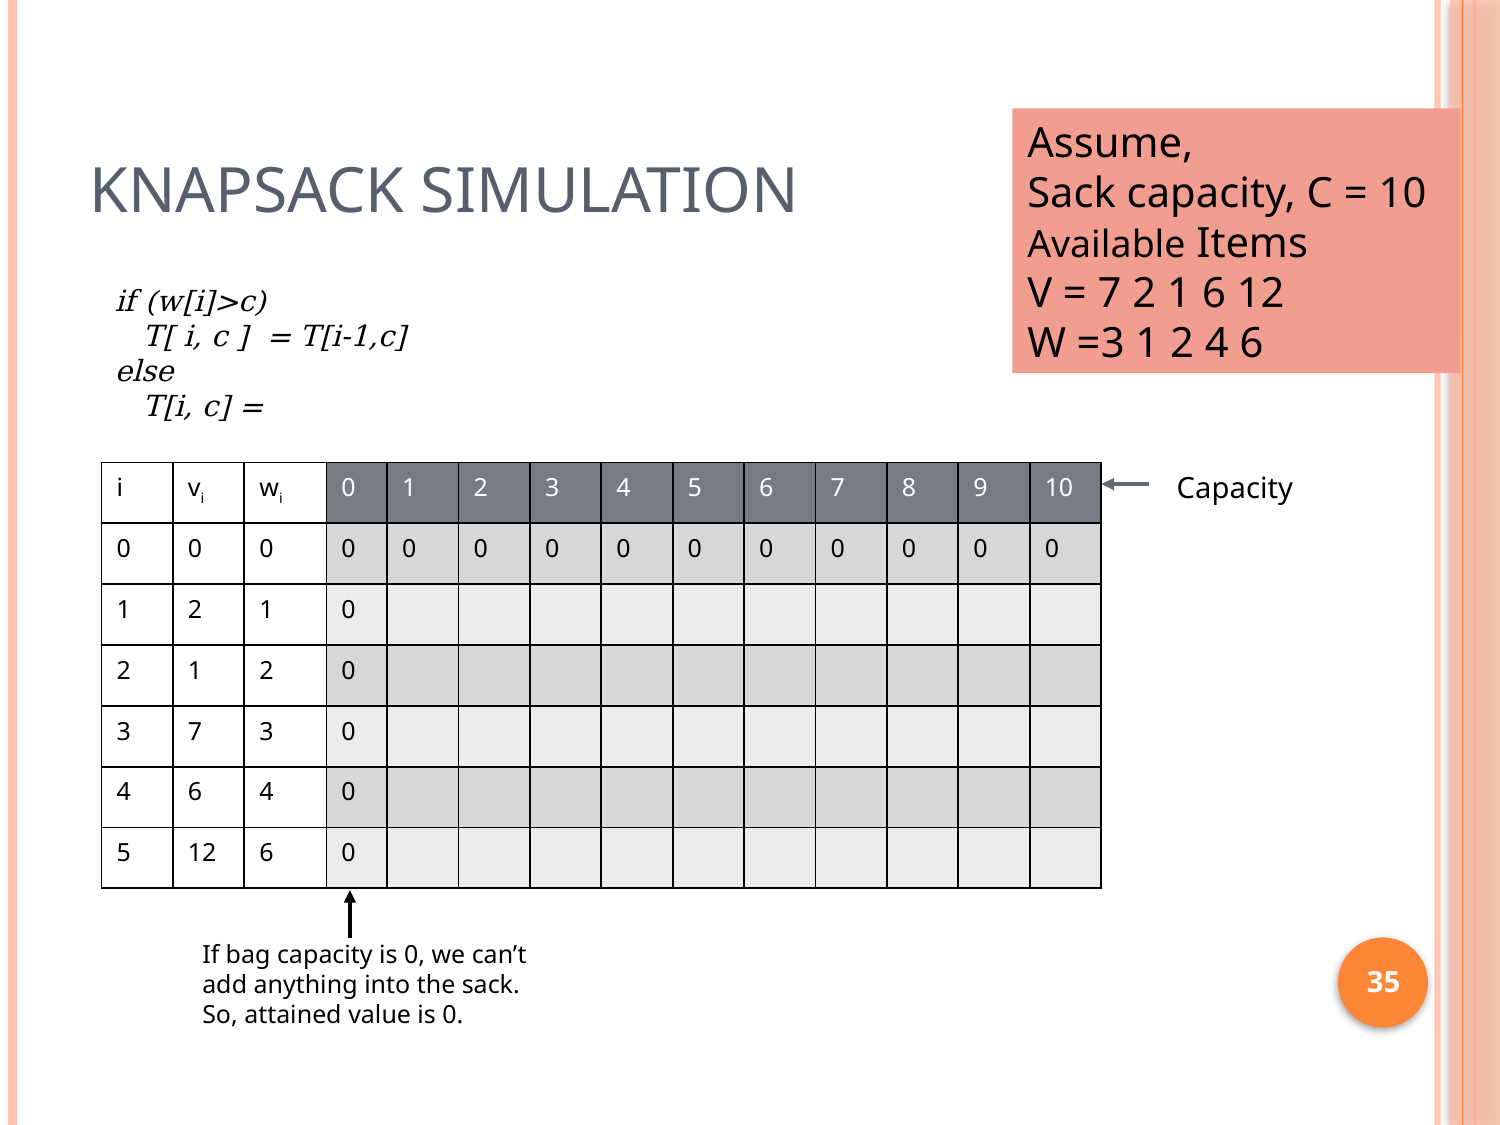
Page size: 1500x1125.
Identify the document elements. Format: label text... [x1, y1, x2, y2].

text_box If bag capacity is 0, we can’t add anything into the sack. So, attained value is 0. [187, 931, 550, 1037]
table_cell [674, 768, 743, 827]
table_cell [888, 707, 957, 766]
table_header 5 [674, 463, 743, 522]
table_cell 6 [245, 828, 326, 887]
table_cell [745, 585, 815, 644]
table_cell 0 [745, 524, 815, 583]
table_cell [959, 707, 1029, 766]
table_cell 0 [602, 524, 672, 583]
table_cell 2 [245, 646, 326, 705]
table_cell [745, 707, 815, 766]
table_cell [388, 707, 458, 766]
table_cell 1 [174, 646, 243, 705]
table_cell [388, 646, 458, 705]
table_header 1 [388, 463, 458, 522]
table_header vi [174, 463, 243, 522]
table_cell [745, 646, 815, 705]
table_header wi [245, 463, 326, 522]
table_cell 0 [327, 585, 386, 644]
text_box Capacity [1161, 462, 1308, 513]
table_cell [459, 768, 529, 827]
table_cell 0 [327, 524, 386, 583]
table_cell [602, 646, 672, 705]
table_cell 0 [816, 524, 886, 583]
table_header 0 [327, 463, 386, 522]
table_cell [1031, 828, 1100, 887]
table_cell [531, 707, 600, 766]
table_cell [888, 585, 957, 644]
table_cell [388, 585, 458, 644]
table_cell 4 [102, 768, 172, 827]
table_cell [388, 768, 458, 827]
table_cell 7 [174, 707, 243, 766]
table_cell [459, 585, 529, 644]
table_cell 1 [102, 585, 172, 644]
table_header 2 [459, 463, 529, 522]
table_header 8 [888, 463, 957, 522]
table_cell 0 [174, 524, 243, 583]
table_cell [602, 707, 672, 766]
table_cell [602, 828, 672, 887]
text_box Assume, Sack capacity, C = 10 Available Items V = 7 2 1 6 12 W =3 1 2 4 6 [1012, 108, 1461, 374]
table_cell [816, 585, 886, 644]
table_cell 0 [245, 524, 326, 583]
table_cell [459, 828, 529, 887]
table_cell [1031, 585, 1100, 644]
table_cell [674, 585, 743, 644]
table_header 9 [959, 463, 1029, 522]
table_header 4 [602, 463, 672, 522]
table_cell 4 [245, 768, 326, 827]
table_cell [816, 707, 886, 766]
table_cell [602, 585, 672, 644]
table_cell 3 [102, 707, 172, 766]
table_cell 12 [174, 828, 243, 887]
table_cell 0 [327, 707, 386, 766]
table_cell 5 [102, 828, 172, 887]
table_cell [674, 646, 743, 705]
table_cell [1031, 646, 1100, 705]
table_cell 0 [674, 524, 743, 583]
table_cell 3 [245, 707, 326, 766]
table_cell [959, 768, 1029, 827]
table_cell [459, 707, 529, 766]
table_cell 6 [174, 768, 243, 827]
table_cell [531, 585, 600, 644]
table_cell [674, 707, 743, 766]
table_cell [959, 828, 1029, 887]
table_cell [816, 828, 886, 887]
table_cell [459, 646, 529, 705]
table_cell 0 [327, 768, 386, 827]
table_cell [888, 646, 957, 705]
slide_number 35 [1333, 940, 1434, 1027]
table_cell [959, 585, 1029, 644]
table_cell [531, 646, 600, 705]
table_header 6 [745, 463, 815, 522]
table_cell 1 [245, 585, 326, 644]
table_cell [959, 646, 1029, 705]
table_cell [816, 646, 886, 705]
table_cell 0 [327, 828, 386, 887]
table_cell 0 [959, 524, 1029, 583]
table_cell [602, 768, 672, 827]
table_cell [388, 828, 458, 887]
table_cell [674, 828, 743, 887]
table_cell [888, 768, 957, 827]
table_cell 2 [102, 646, 172, 705]
table_cell [531, 768, 600, 827]
table_header 3 [531, 463, 600, 522]
table_header 10 [1031, 463, 1100, 522]
table_cell [745, 828, 815, 887]
table_cell [745, 768, 815, 827]
table_header 7 [816, 463, 886, 522]
table_cell [816, 768, 886, 827]
table_cell 0 [388, 524, 458, 583]
table_cell [531, 828, 600, 887]
table_cell 2 [174, 585, 243, 644]
table_cell 0 [459, 524, 529, 583]
title Knapsack simulation [75, 45, 1300, 233]
table_cell 0 [531, 524, 600, 583]
table_cell [888, 828, 957, 887]
table_header i [102, 463, 172, 522]
table_cell [1031, 707, 1100, 766]
table_cell [1031, 768, 1100, 827]
table_cell 0 [102, 524, 172, 583]
table_cell 0 [1031, 524, 1100, 583]
table_cell 0 [327, 646, 386, 705]
table_cell 0 [888, 524, 957, 583]
